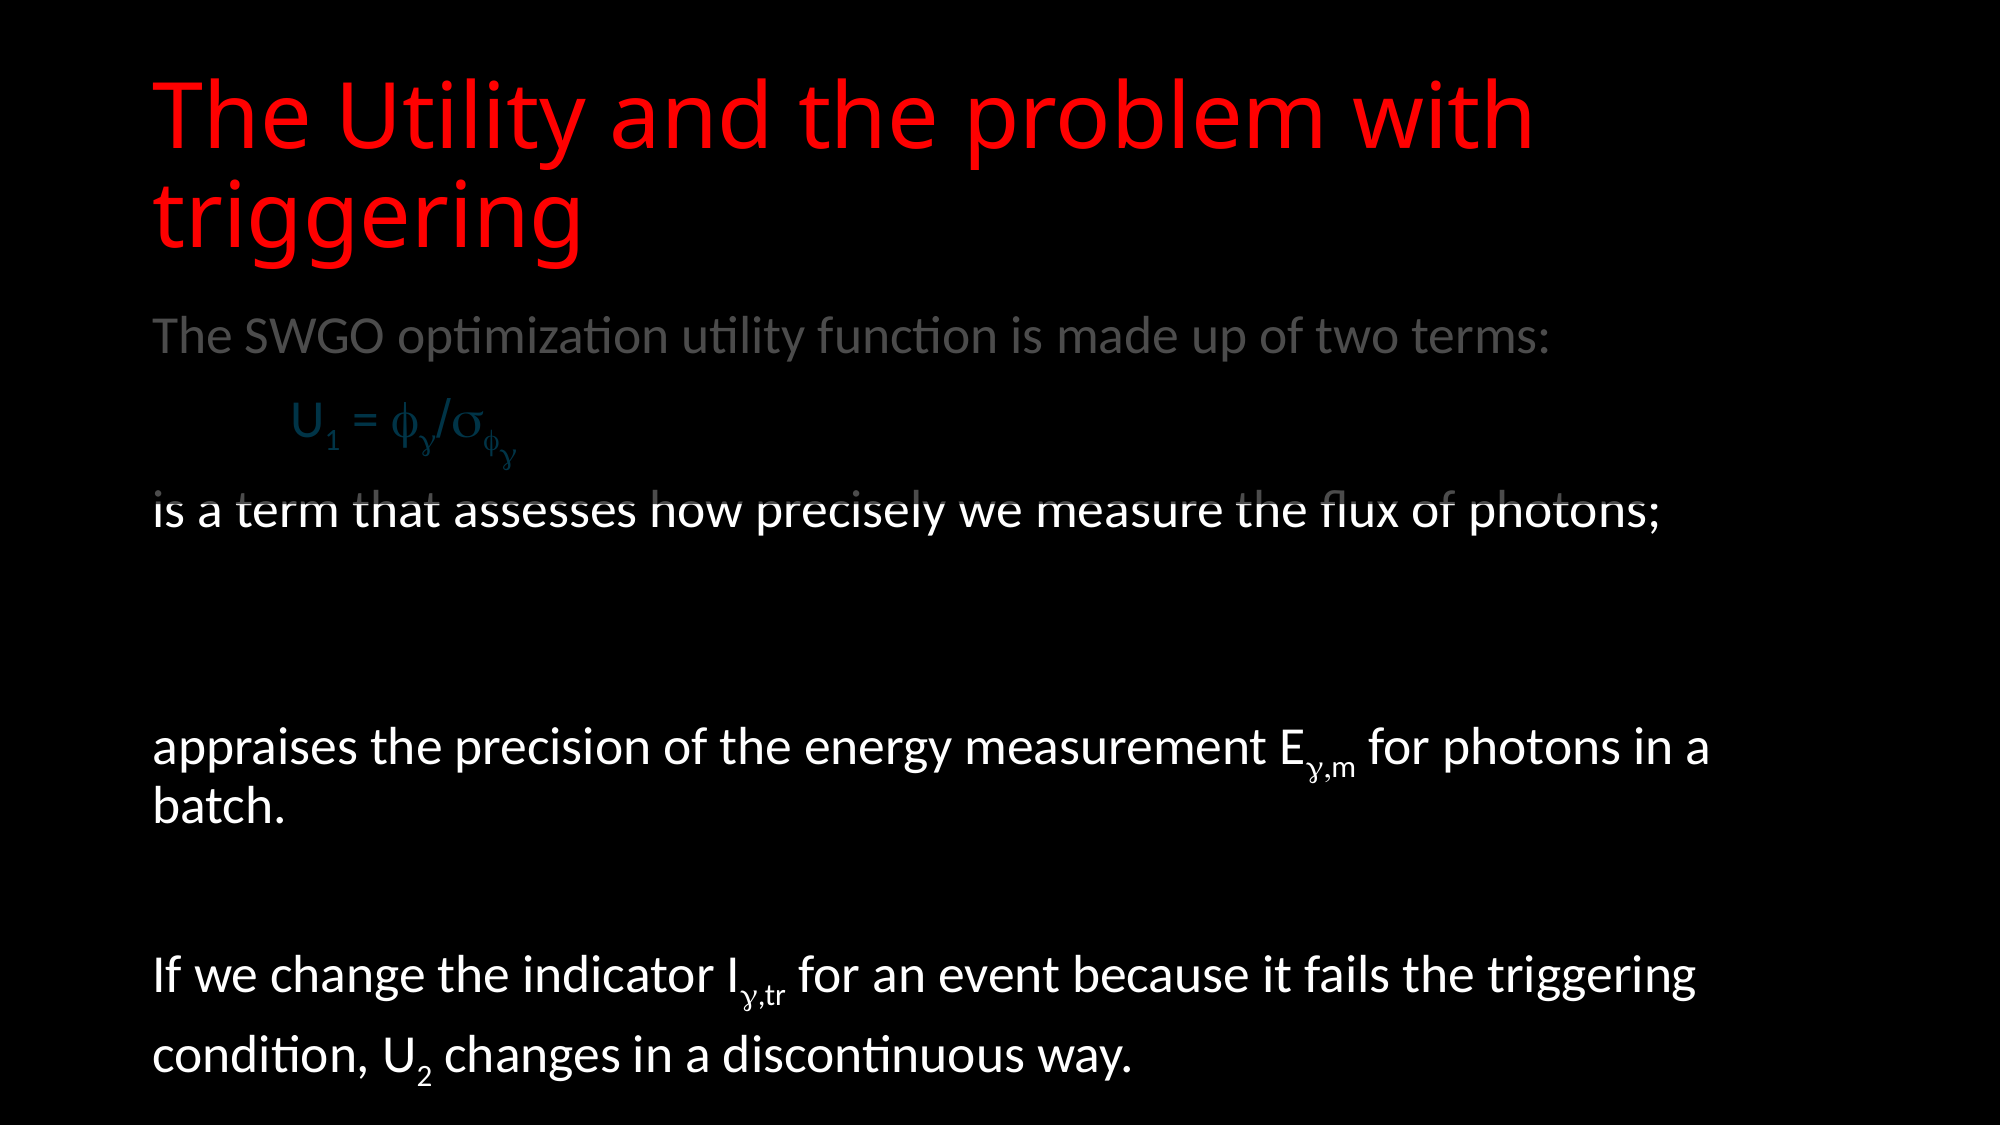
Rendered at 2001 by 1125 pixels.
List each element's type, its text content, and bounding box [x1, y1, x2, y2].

title The Utility and the problem with triggering [137, 59, 1863, 278]
text_box [136, 276, 1846, 505]
